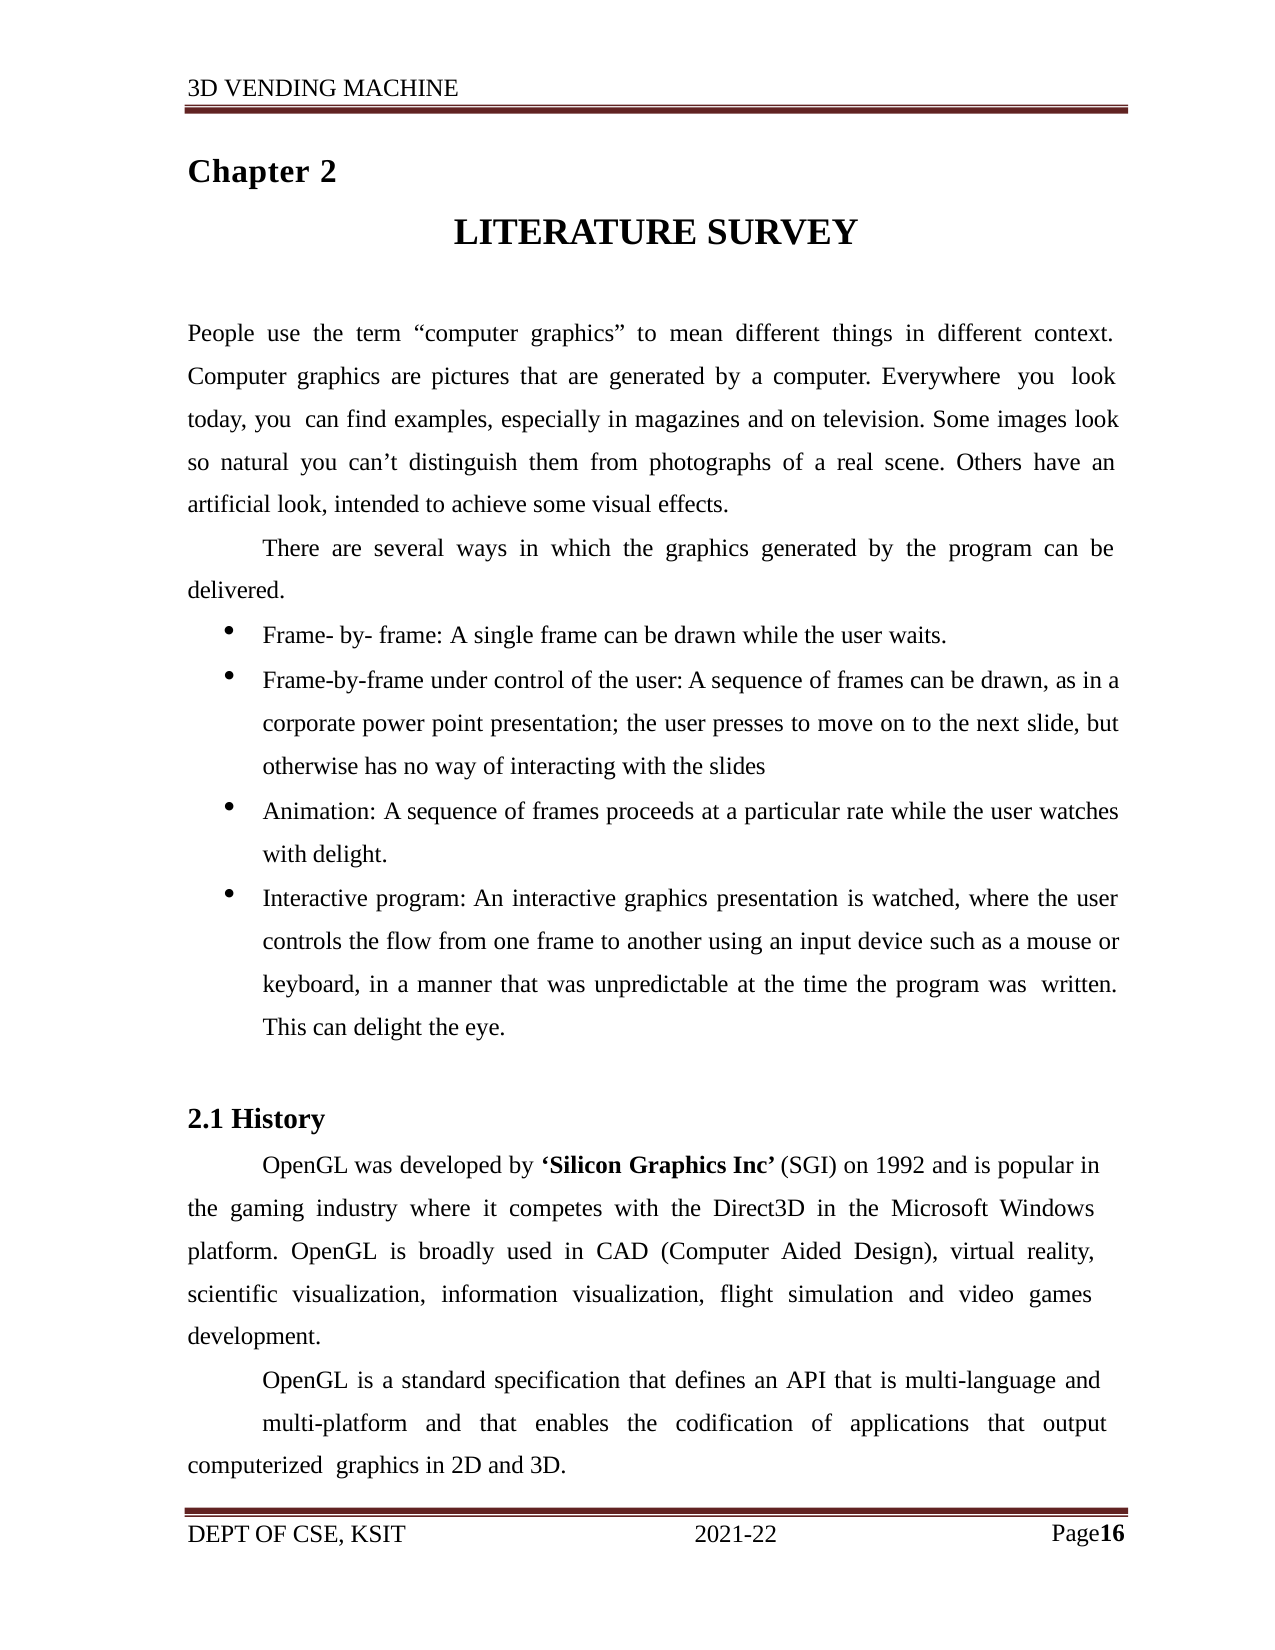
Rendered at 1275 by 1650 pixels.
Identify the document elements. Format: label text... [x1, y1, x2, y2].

text_box 2021-22 [692, 1517, 780, 1548]
text_box DEPT OF CSE, KSIT [185, 1517, 541, 1548]
text_box [184, 1507, 1129, 1514]
text_box 3D VENDING MACHINE Chapter 2 LITERATURE SURVEY People use the term “computer graphics” to mean different things in different context. Computer graphics are pictures that are generated by a computer. Everywhere you look today, you can find examples, especially in magazines and on television. Some images look so natural you can’t distinguish them from photographs of a real scene. Others have an artificial look, intended to achieve some visual effects. There are several ways in which the graphics generated by the program can be delivered. Frame- by- frame: A single frame can be drawn while the user waits. Frame-by-frame under control of the user: A sequence of frames can be drawn, as in a corporate power point presentation; the user presses to move on to the next slide, but otherwise has no way of interacting with the slides Animation: A sequence of frames proceeds at a particular rate while the user watches with delight. Interactive program: An interactive graphics presentation is watched, where the user controls the flow from one frame to another using an input device such as a mouse or keyboard, in a manner that was unpredictable at the time the program was written. This can delight the eye. 2.1 History OpenGL was developed by ‘Silicon Graphics Inc’ (SGI) on 1992 and is popular in the gaming industry where it competes with the Direct3D in the Microsoft Windows platform. OpenGL is broadly used in CAD (Computer Aided Design), virtual reality, scientific visualization, information visualization, flight simulation and video games development. OpenGL is a standard specification that defines an API that is multi-language and multi-platform and that enables the codification of applications that output computerized graphics in 2D and 3D. [185, 69, 1128, 1479]
text_box Page16 [1049, 1517, 1132, 1577]
